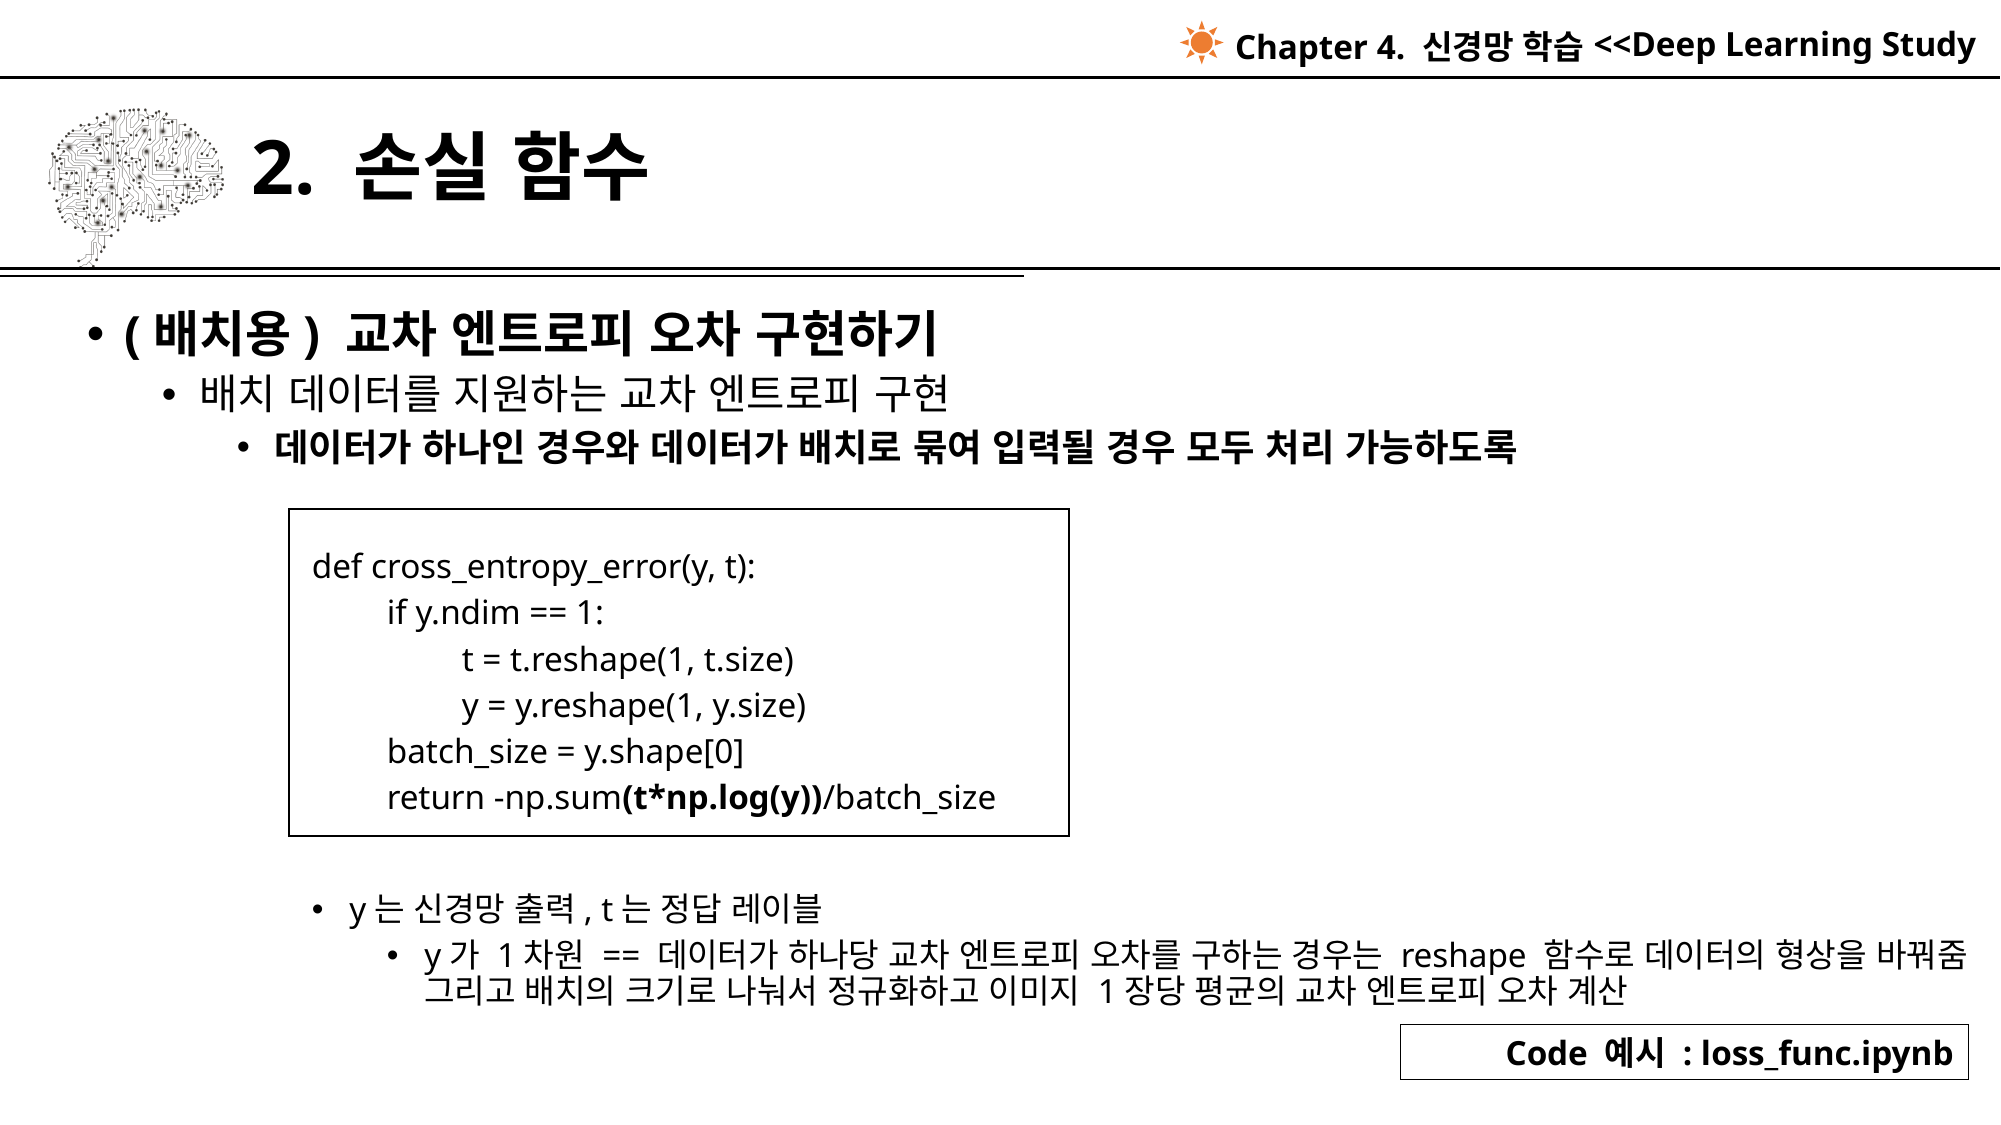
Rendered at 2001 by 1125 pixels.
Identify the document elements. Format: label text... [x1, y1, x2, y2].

list (배치용) 교차 엔트로피 오차 구현하기 배치 데이터를 지원하는 교차 엔트로피 구현 데이터가 하나인 경우와 데이터가 배치로 묶여 입력될 경우 모두 처리 가능하도록 def cross_entropy_error(y, t): if y.ndim == 1: t = t.reshape(1, t.size) y = y.reshape(1, y.size) batch_size = y.shape[0] return -np.sum(t*np.log(y))/batch_size y는 신경망 출력, t는 정답 레이블 y가 1차원 == 데이터가 하나당 교차 엔트로피 오차를 구하는 경우는 reshape 함수로 데이터의 형상을 바꿔줌 그리고 배치의 크기로 나눠서 정규화하고 이미지 1장당 평균의 교차 엔트로피 오차 계산 [71, 301, 2000, 1053]
text_box [1176, 17, 1227, 68]
text_box Code 예시 : loss_func.ipynb [1400, 1024, 1969, 1080]
text_box Chapter 4. 신경망 학습 [1133, 18, 1685, 74]
title 2. 손실 함수 [236, 103, 1903, 238]
text_box [288, 508, 1070, 837]
